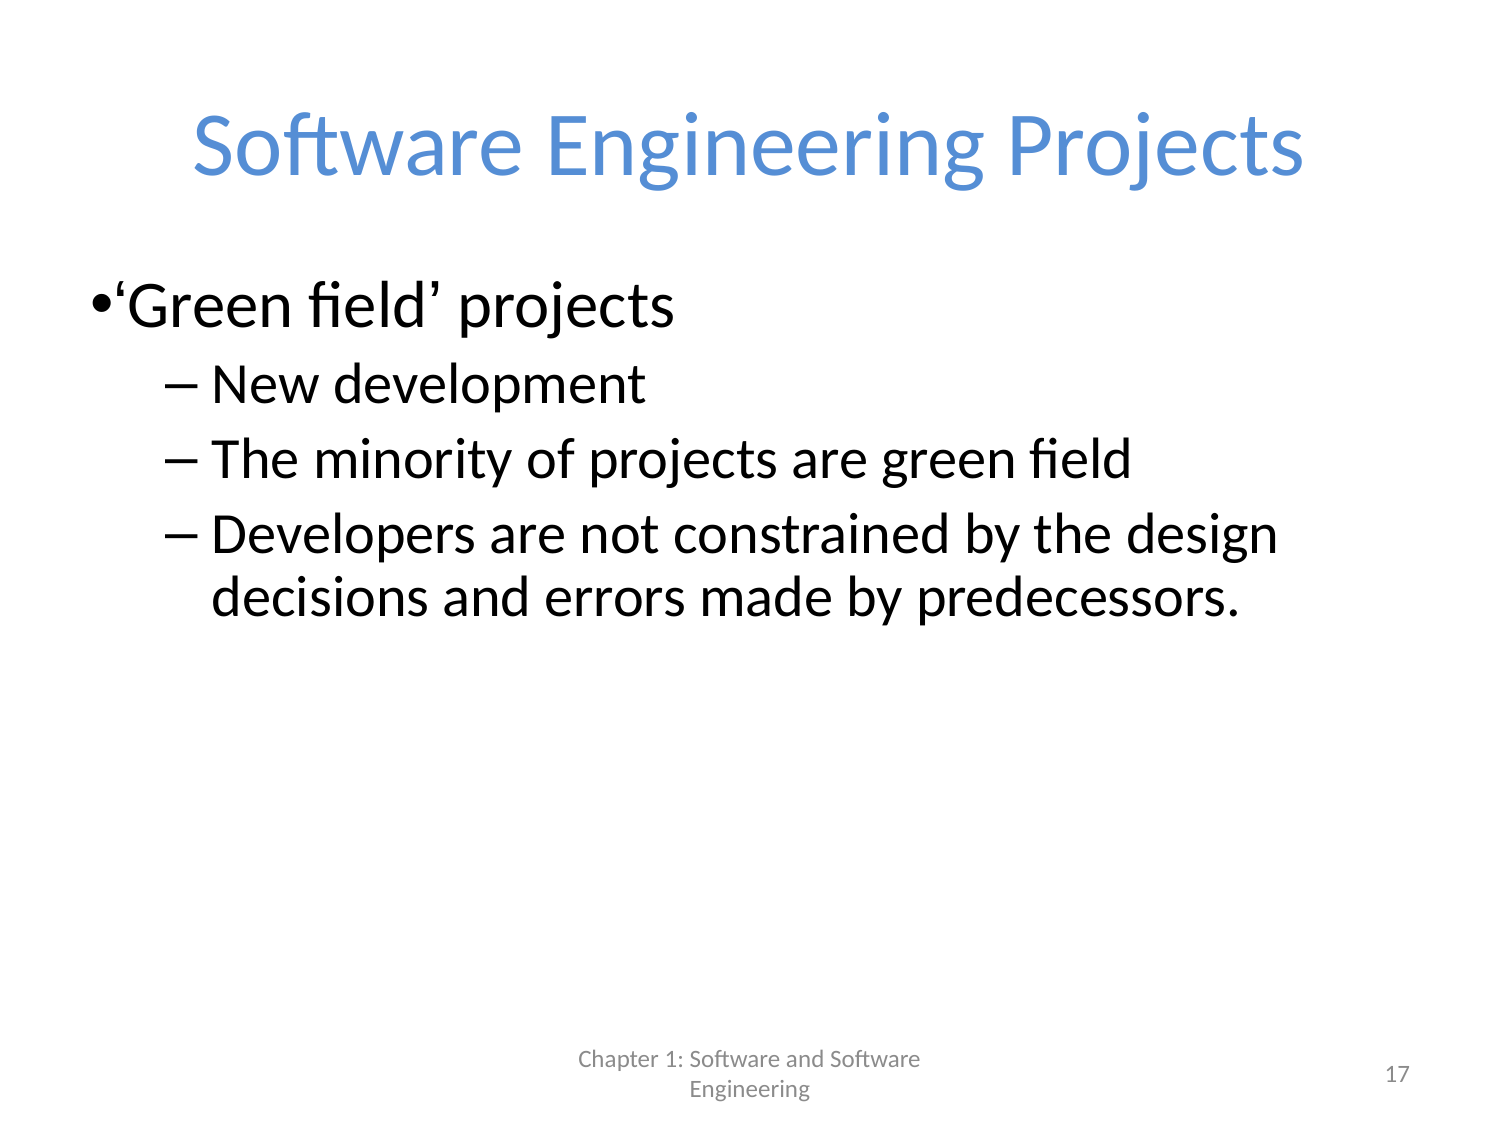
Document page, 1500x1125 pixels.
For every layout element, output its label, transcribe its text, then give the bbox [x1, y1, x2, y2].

footer Chapter 1: Software and Software Engineering [512, 1042, 988, 1103]
slide_number 17 [1074, 1042, 1425, 1103]
title Software Engineering Projects [75, 45, 1425, 233]
list ‘Green field’ projects New development The minority of projects are green field Developers are not constrained by the design decisions and errors made by predecessors. [75, 262, 1425, 1005]
